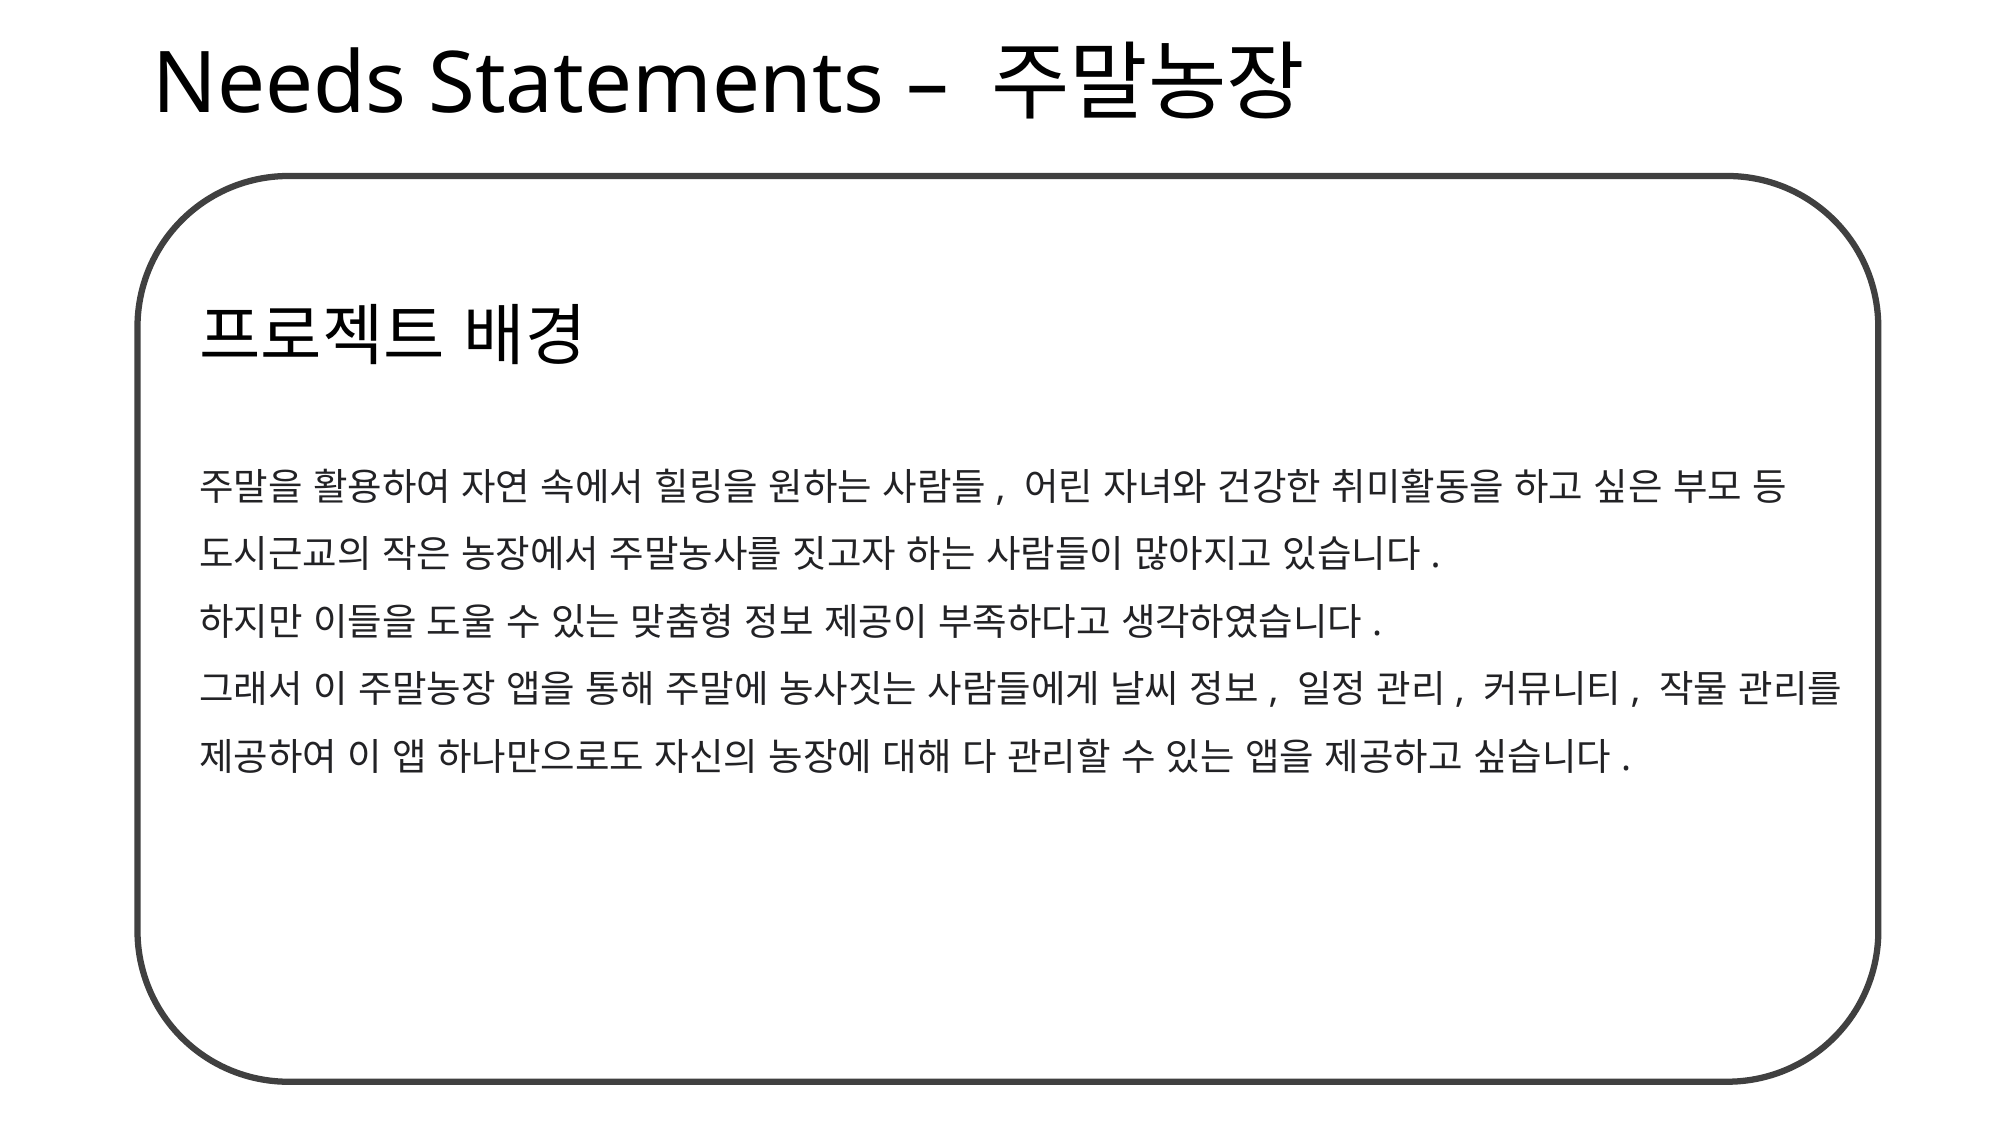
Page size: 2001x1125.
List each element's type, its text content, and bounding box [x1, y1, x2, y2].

text_box 프로젝트 배경 주말을 활용하여 자연 속에서 힐링을 원하는 사람들, 어린 자녀와 건강한 취미활동을 하고 싶은 부모 등 도시근교의 작은 농장에서 주말농사를 짓고자 하는 사람들이 많아지고 있습니다. 하지만 이들을 도울 수 있는 맞춤형 정보 제공이 부족하다고 생각하였습니다. 그래서 이 주말농장 앱을 통해 주말에 농사짓는 사람들에게 날씨 정보, 일정 관리, 커뮤니티, 작물 관리를 제공하여 이 앱 하나만으로도 자신의 농장에 대해 다 관리할 수 있는 앱을 제공하고 싶습니다. [184, 245, 1863, 785]
title Needs Statements – 주말농장 [137, 31, 1782, 139]
text_box [136, 174, 1880, 1083]
